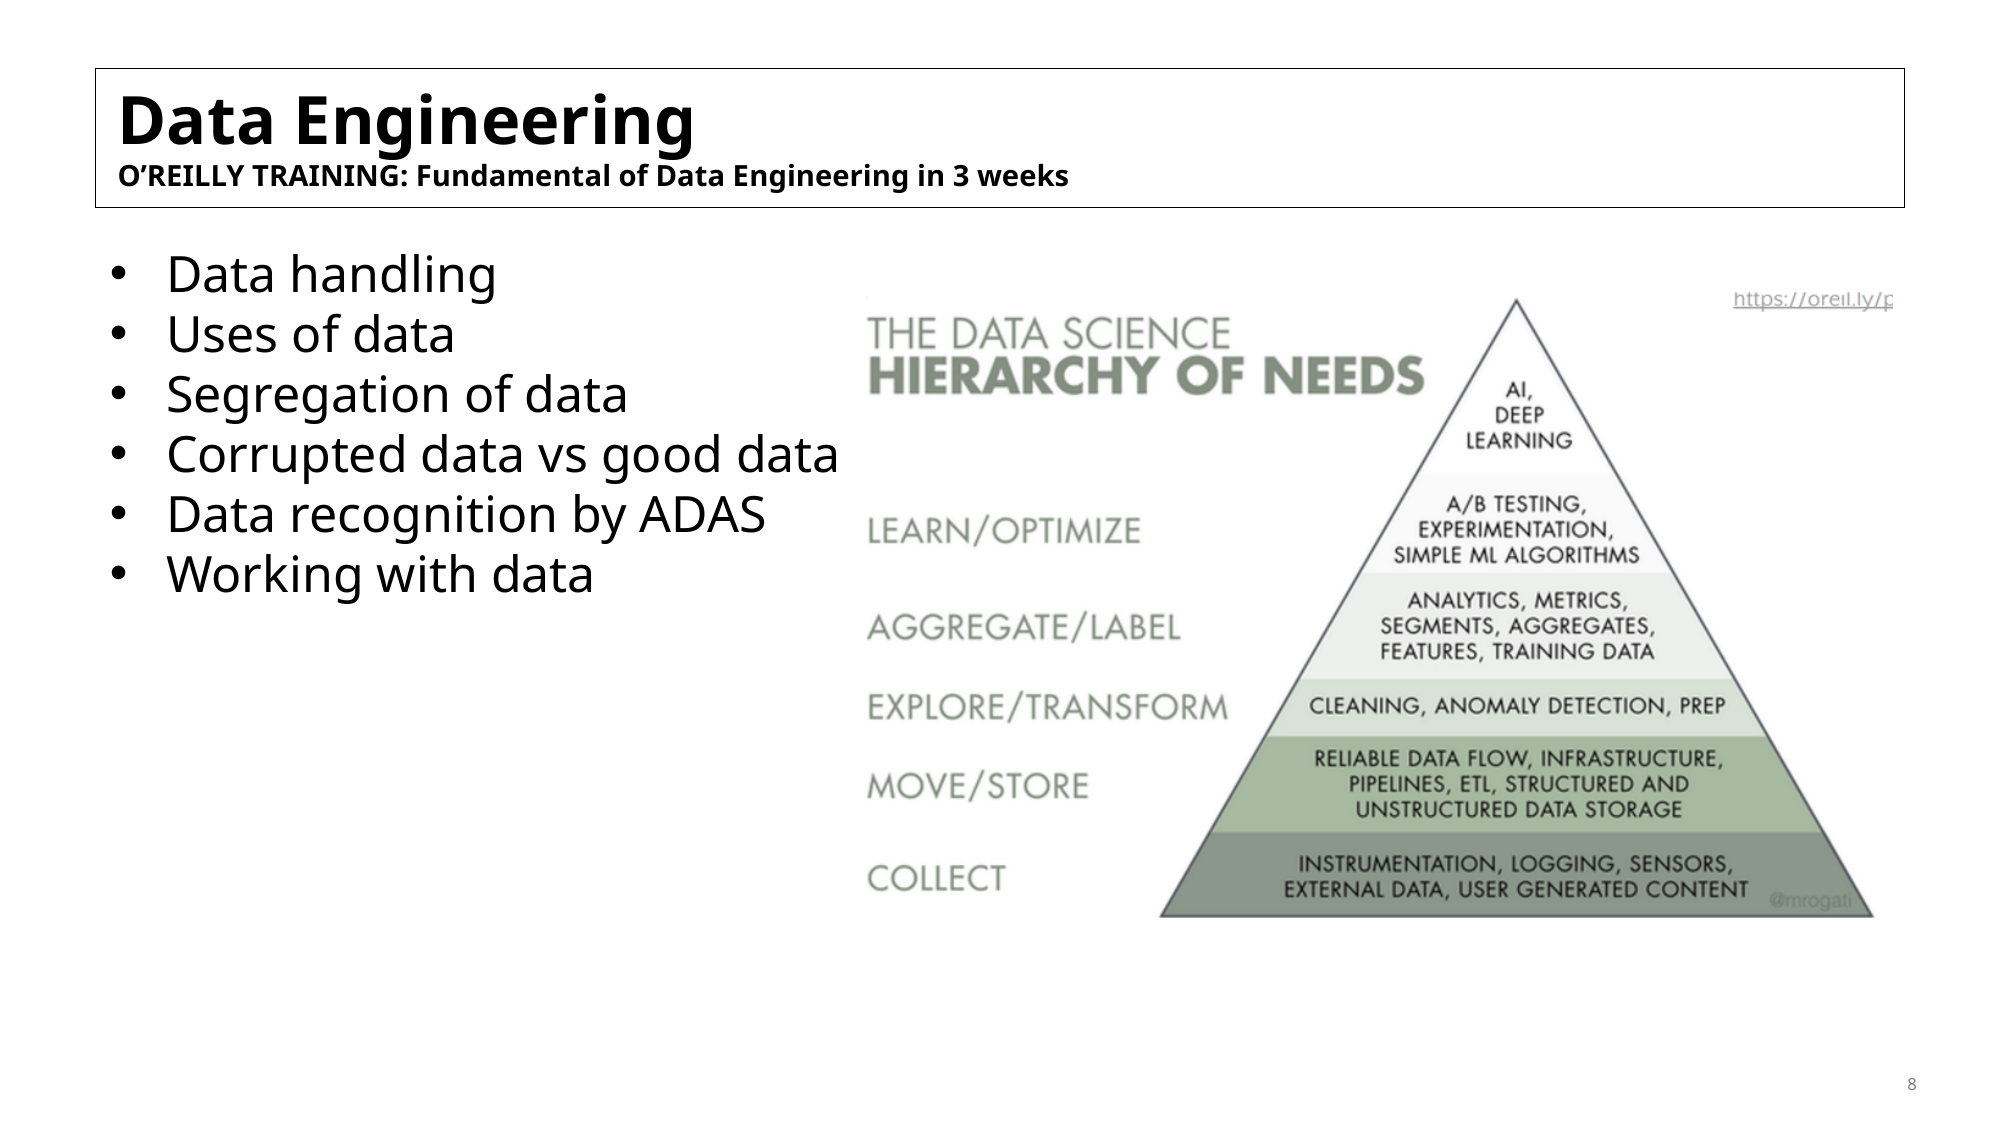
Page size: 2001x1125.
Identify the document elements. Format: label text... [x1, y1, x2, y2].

text_box Data handling Uses of data Segregation of data Corrupted data vs good data Data recognition by ADAS Working with data [95, 234, 1186, 610]
picture [838, 285, 1894, 942]
text_box Data Engineering O’REILLY TRAINING: Fundamental of Data Engineering in 3 weeks [95, 68, 1905, 208]
